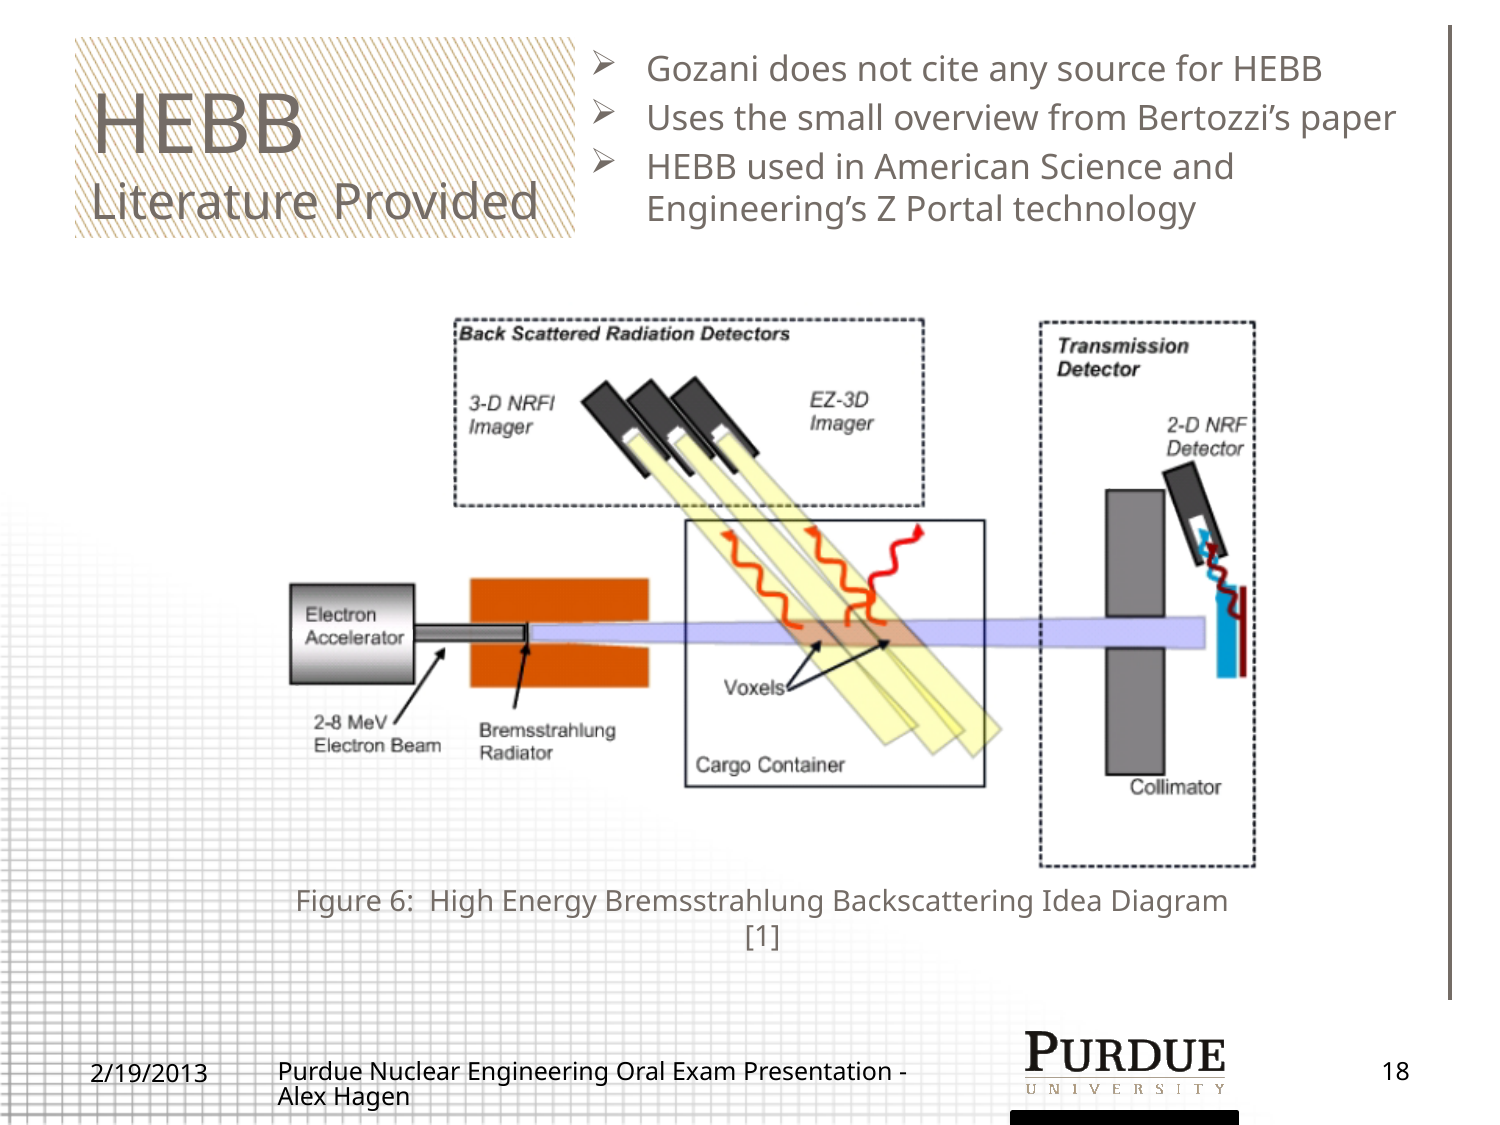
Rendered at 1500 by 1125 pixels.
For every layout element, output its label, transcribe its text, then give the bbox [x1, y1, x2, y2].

list Gozani does not cite any source for HEBB Uses the small overview from Bertozzi’s paper HEBB used in American Science and Engineering’s Z Portal technology [575, 37, 1425, 238]
slide_number 18 [1299, 1042, 1425, 1103]
footer Purdue Nuclear Engineering Oral Exam Presentation - Alex Hagen [262, 1042, 938, 1103]
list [216, 287, 1284, 877]
text_box Figure 6: High Energy Bremsstrahlung Backscattering Idea Diagram [1] [274, 886, 1250, 960]
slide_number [75, 1042, 250, 1103]
picture [0, 0, 1500, 1125]
title HEBB Literature Provided [75, 37, 575, 238]
